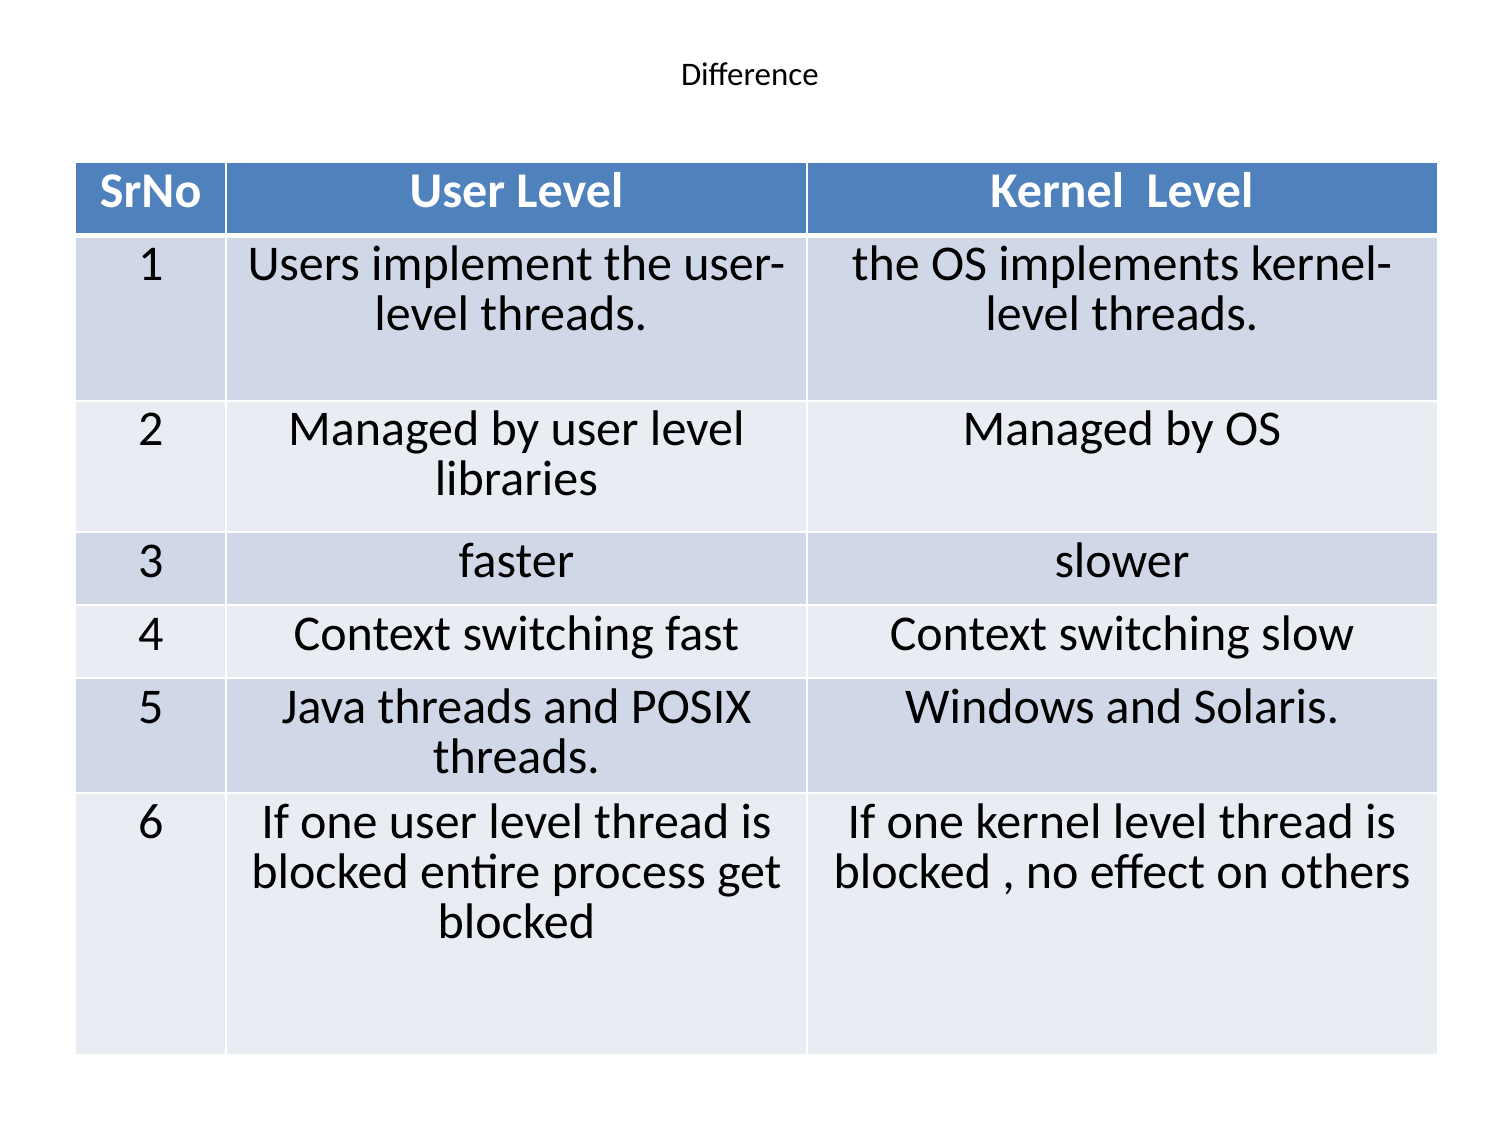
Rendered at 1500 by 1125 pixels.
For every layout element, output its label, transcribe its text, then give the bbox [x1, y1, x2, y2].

title Difference [75, 45, 1425, 100]
table_cell 3 [76, 533, 225, 604]
table_header SrNo [76, 163, 225, 233]
table_cell 6 [76, 794, 225, 1054]
table_cell Managed by OS [808, 402, 1437, 531]
table_cell Managed by user level libraries [227, 402, 806, 531]
table_cell 4 [76, 606, 225, 677]
table_cell If one kernel level thread is blocked , no effect on others [808, 794, 1437, 1054]
table_cell 5 [76, 679, 225, 792]
table_header User Level [227, 163, 806, 233]
table_header Kernel Level [808, 163, 1437, 233]
table_cell Java threads and POSIX threads. [227, 679, 806, 792]
table_cell Context switching fast [227, 606, 806, 677]
table_cell Context switching slow [808, 606, 1437, 677]
table_cell Users implement the user-level threads. [227, 238, 806, 400]
table_cell 2 [76, 402, 225, 531]
table_cell 1 [76, 238, 225, 400]
table_cell Windows and Solaris. [808, 679, 1437, 792]
table_cell faster [227, 533, 806, 604]
table_cell slower [808, 533, 1437, 604]
table_cell the OS implements kernel-level threads. [808, 238, 1437, 400]
table_cell If one user level thread is blocked entire process get blocked [227, 794, 806, 1054]
